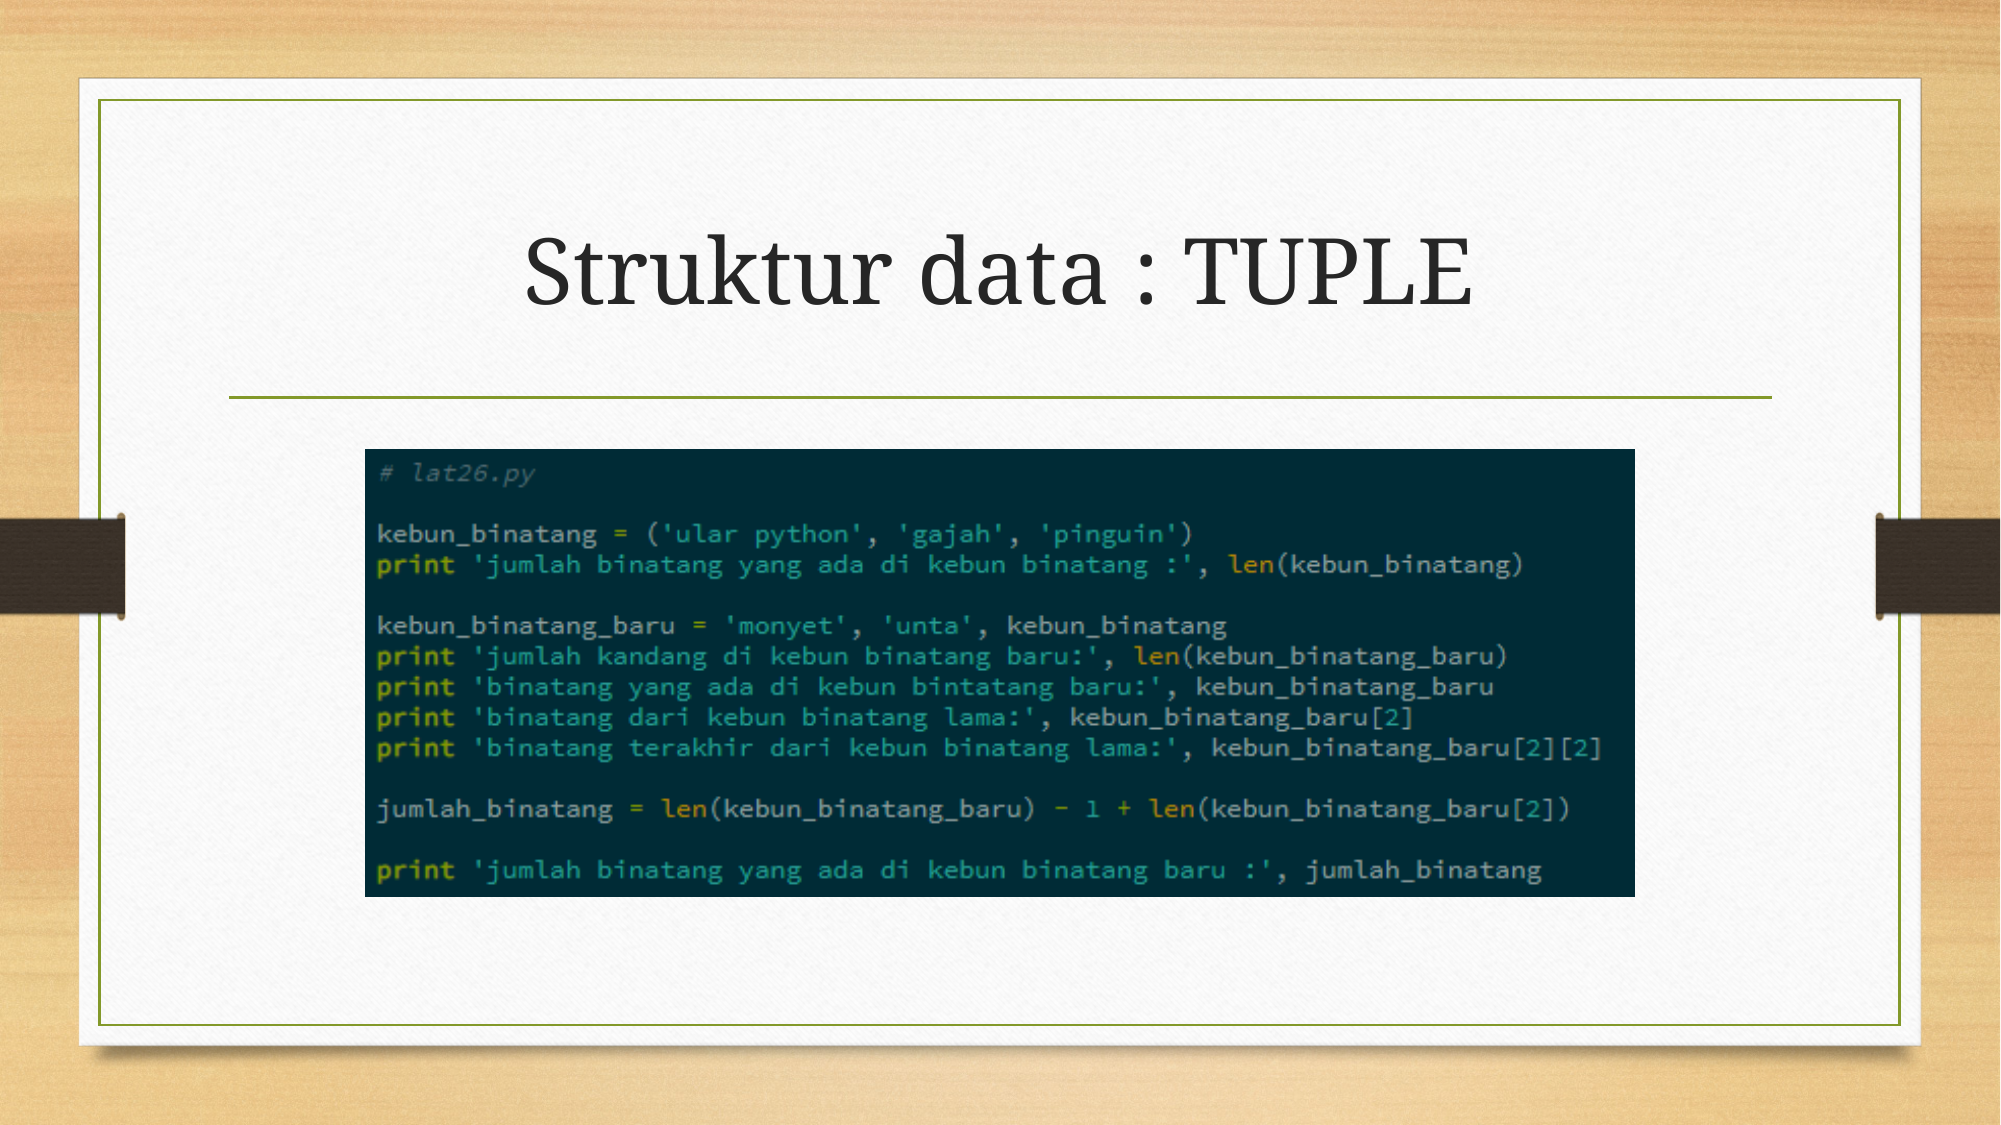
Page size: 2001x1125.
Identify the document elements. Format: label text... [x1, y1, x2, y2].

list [365, 449, 1635, 897]
picture [0, 0, 2001, 1125]
title Struktur data : TUPLE [212, 161, 1788, 375]
